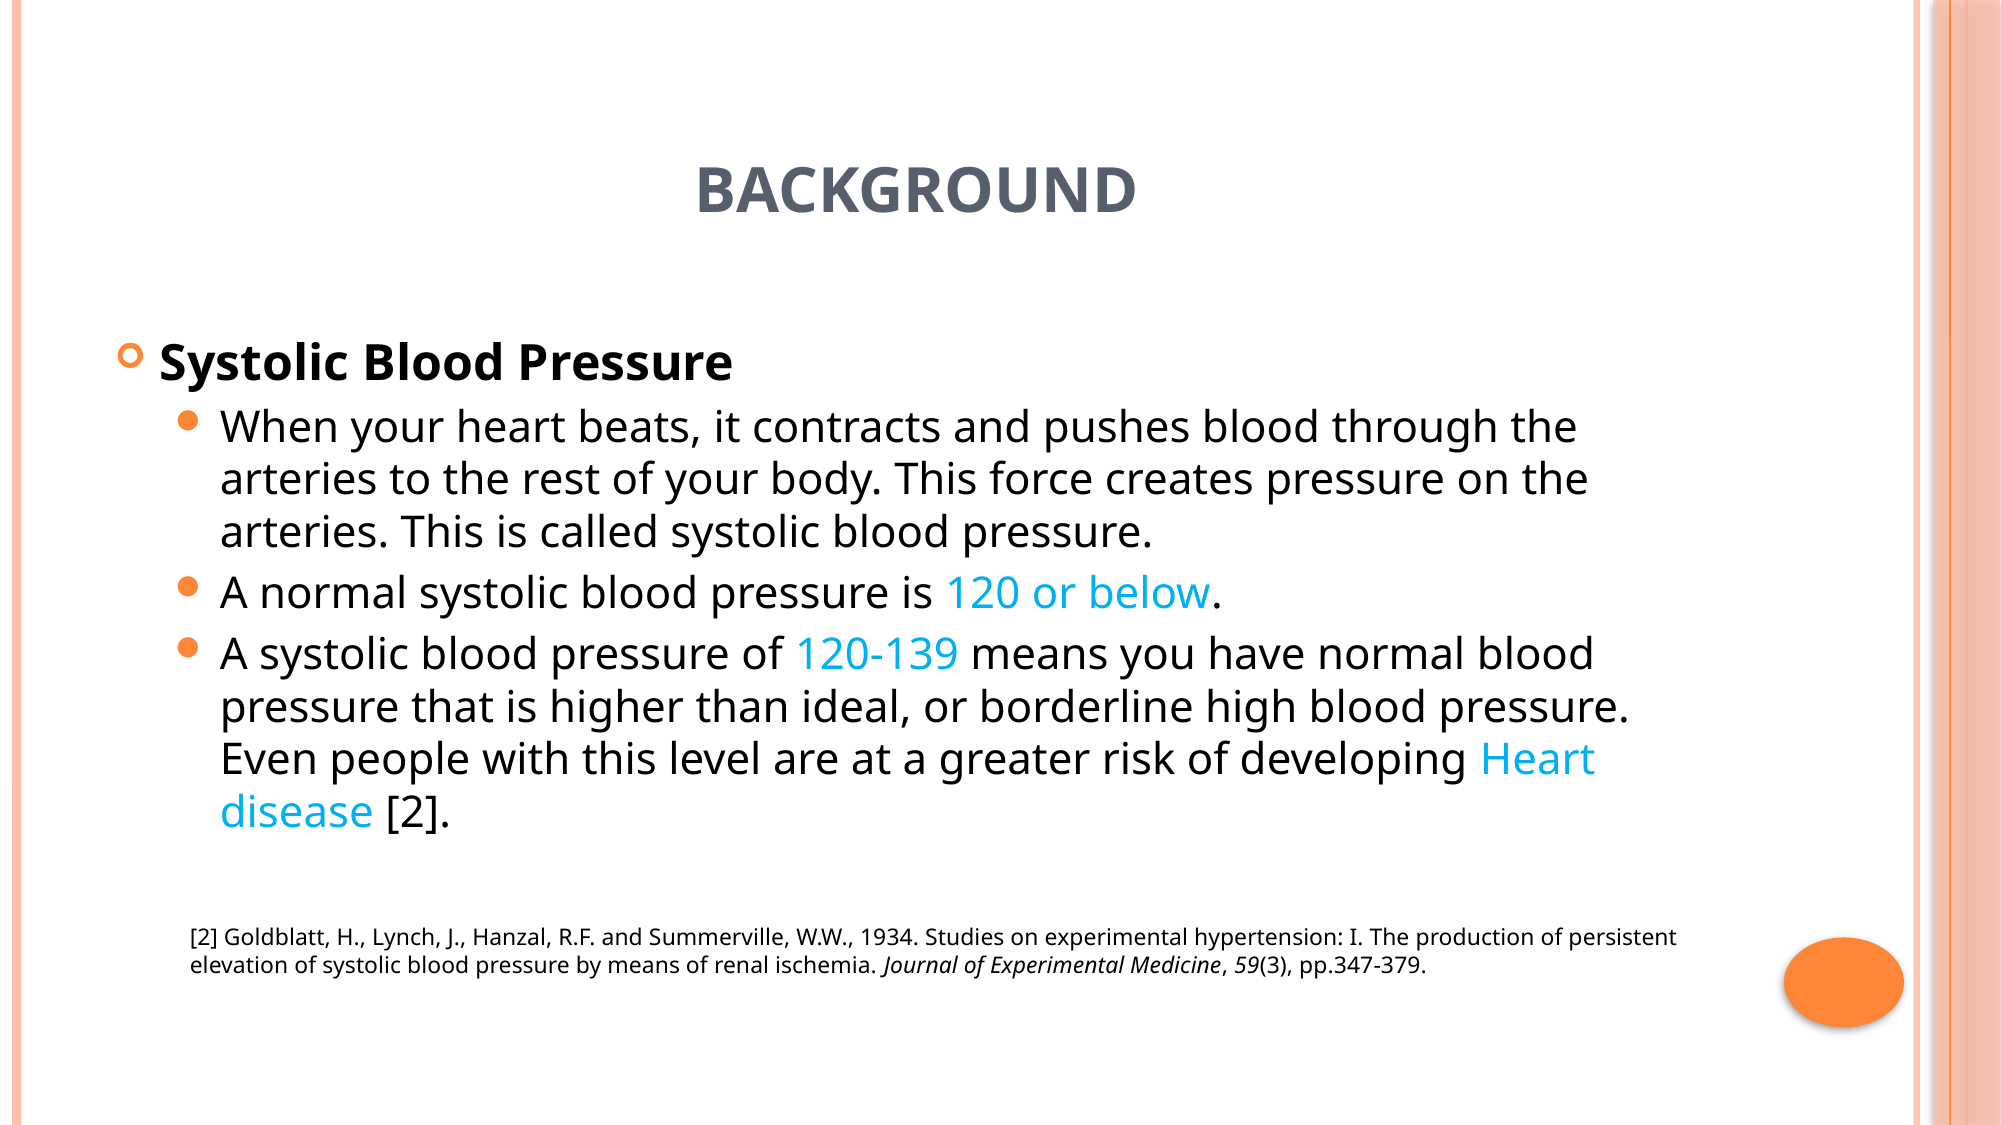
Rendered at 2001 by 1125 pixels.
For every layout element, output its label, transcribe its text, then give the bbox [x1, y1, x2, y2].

title Background [99, 45, 1734, 233]
list Systolic Blood Pressure When your heart beats, it contracts and pushes blood through the arteries to the rest of your body. This force creates pressure on the arteries. This is called systolic blood pressure. A normal systolic blood pressure is 120 or below. A systolic blood pressure of 120-139 means you have normal blood pressure that is higher than ideal, or borderline high blood pressure. Even people with this level are at a greater risk of developing Heart disease [2]. [2] Goldblatt, H., Lynch, J., Hanzal, R.F. and Summerville, W.W., 1934. Studies on experimental hypertension: I. The production of persistent elevation of systolic blood pressure by means of renal ischemia. Journal of Experimental Medicine, 59(3), pp.347-379. [99, 262, 1734, 1062]
